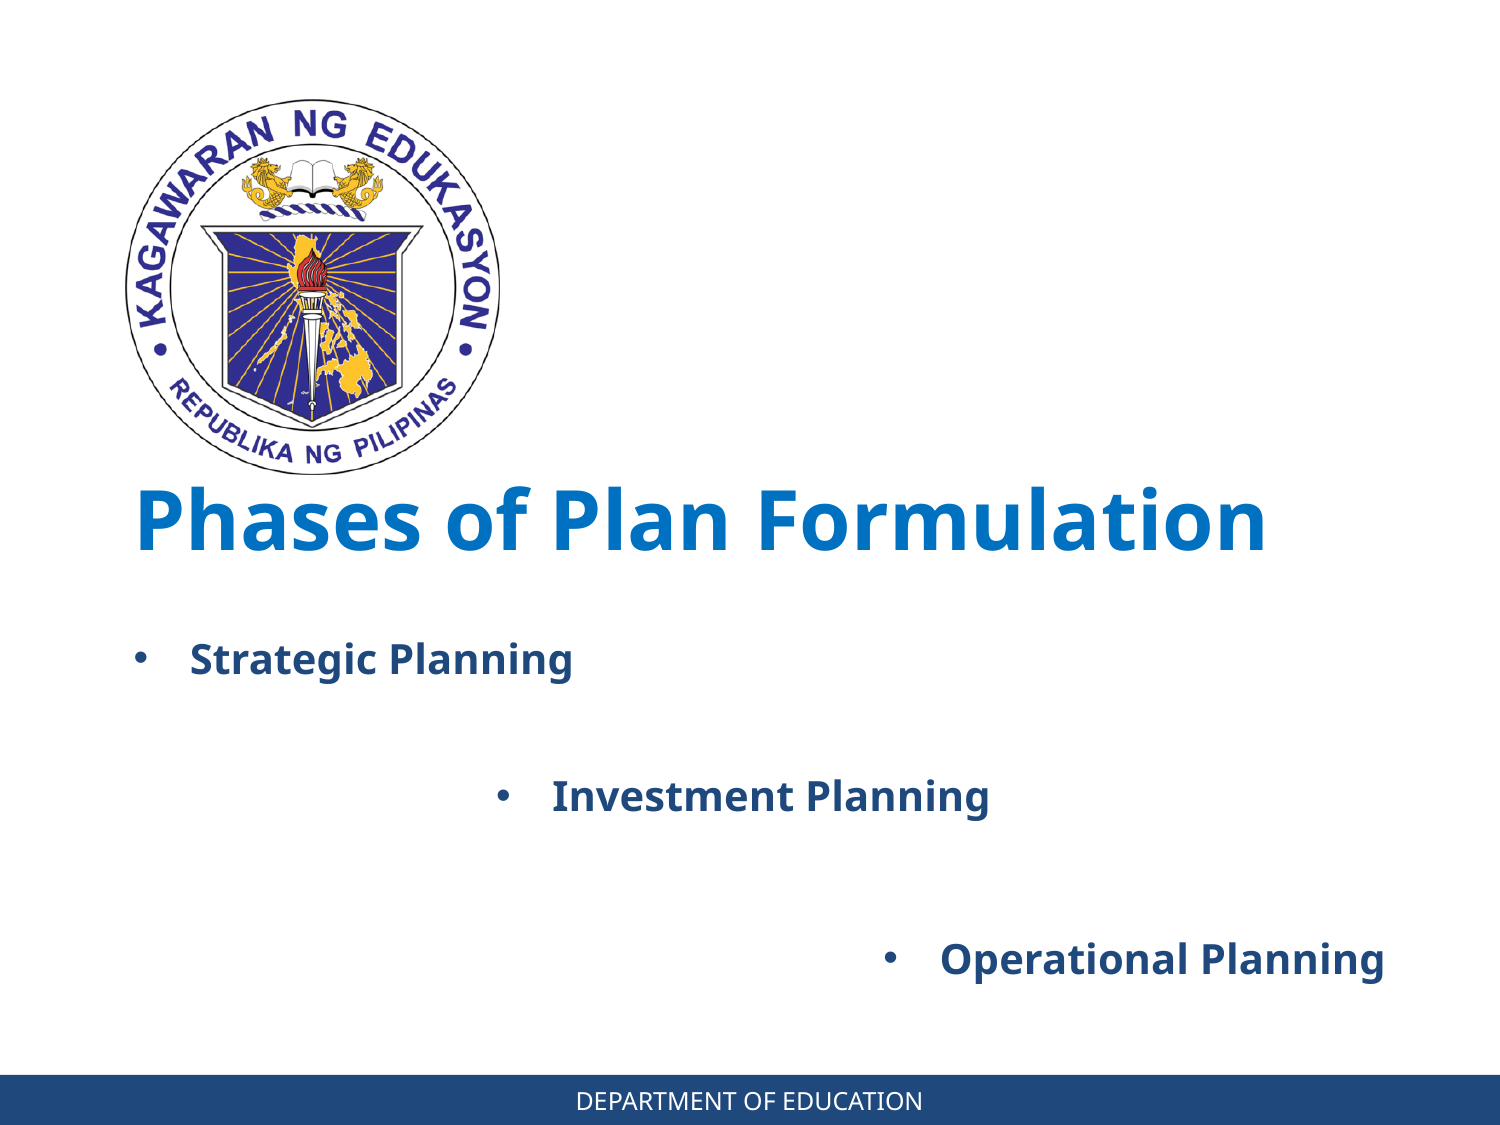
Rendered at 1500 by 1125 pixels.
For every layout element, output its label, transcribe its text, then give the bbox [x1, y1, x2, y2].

picture [125, 99, 500, 475]
text_box Operational Planning [868, 924, 1413, 1000]
list Phases of Plan Formulation [118, 476, 1394, 575]
title Strategic Planning [118, 624, 663, 700]
text_box Investment Planning [480, 762, 1025, 838]
